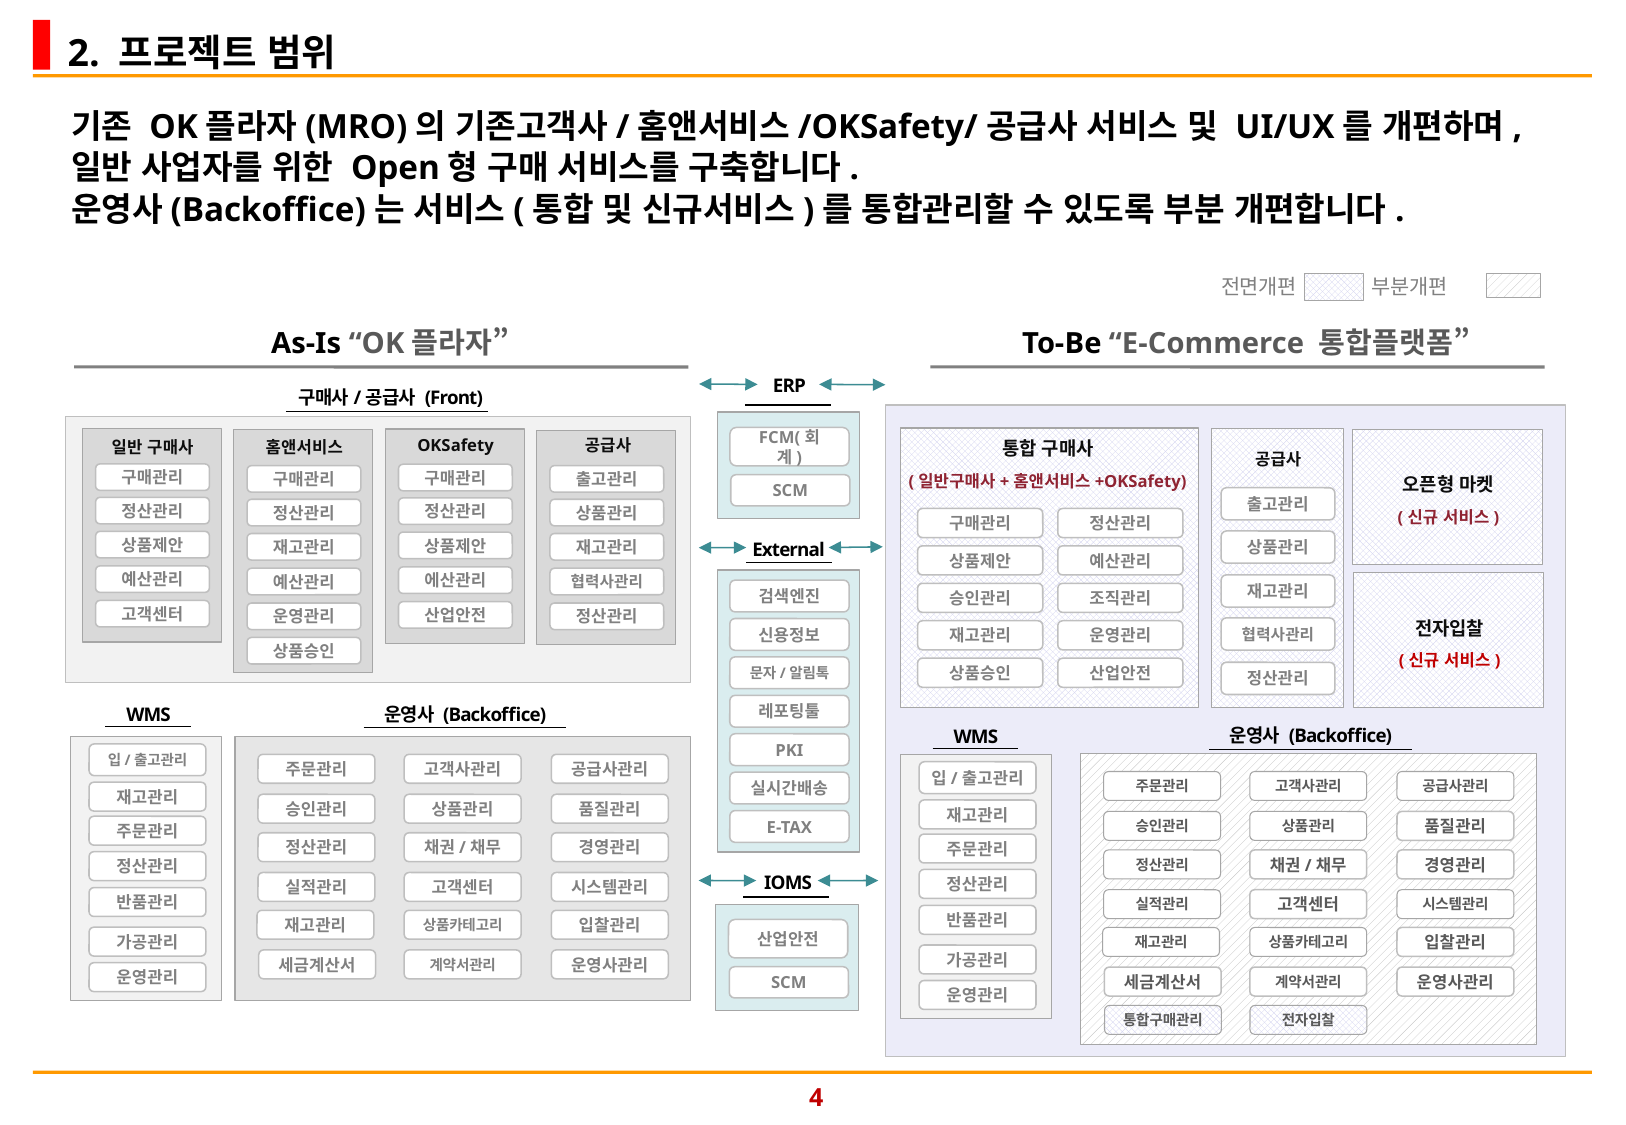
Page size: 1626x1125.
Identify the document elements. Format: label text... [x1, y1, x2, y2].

text_box 입/출고관리 [916, 759, 1039, 796]
text_box 공급사관리 [549, 752, 671, 786]
text_box 경영관리 [549, 830, 671, 864]
text_box 고객센터 [1247, 887, 1369, 921]
text_box 경영관리 [1394, 847, 1516, 881]
text_box [717, 570, 860, 852]
text_box 정산관리 [1218, 660, 1337, 697]
text_box 상품관리 [402, 792, 524, 826]
text_box 가공관리 [86, 925, 209, 959]
text_box 실시간배송 [727, 770, 852, 807]
text_box 운영사관리 [549, 947, 671, 981]
text_box [64, 415, 693, 685]
text_box 세금계산서 [256, 947, 378, 981]
text_box 고객사관리 [1249, 771, 1367, 801]
text_box [1211, 428, 1344, 708]
text_box 계약서관리 [402, 947, 524, 981]
text_box 재고관리 [254, 908, 376, 942]
text_box 기존 OK플라자(MRO)의 기존고객사/홈앤서비스/OKSafety/공급사 서비스 및 UI/UX를 개편하며, 일반 사업자를 위한 Open형 구매 서비스를 구축합니다. 운영사(Backoffice)는 서비스(통합 및 신규서비스)를 통합관리할 수 있도록 부분 개편합니다. [56, 95, 1587, 249]
text_box 전자입찰 (신규 서비스) [1383, 600, 1516, 678]
text_box [900, 754, 1052, 1019]
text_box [930, 316, 1556, 368]
text_box [70, 736, 222, 1001]
text_box 운영관리 [86, 960, 209, 994]
text_box IOMS [756, 868, 818, 893]
text_box 신용정보 [727, 616, 852, 653]
text_box 구매사/공급사 (Front) [276, 383, 504, 409]
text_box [81, 427, 223, 643]
text_box 주문관리 [255, 752, 377, 786]
text_box 공급사관리 [1396, 771, 1514, 801]
text_box [717, 412, 860, 519]
text_box 승인관리 [1103, 811, 1221, 841]
text_box 재고관리 [86, 780, 209, 814]
text_box 승인관리 [915, 581, 1045, 615]
text_box WMS [116, 700, 179, 725]
text_box 통합 구매사 (일반구매사+홈앤서비스+OKSafety) [884, 431, 1211, 499]
text_box [883, 403, 1568, 1059]
text_box [1080, 753, 1537, 1045]
text_box 문자/알림톡 [727, 654, 852, 691]
text_box 2. 프로젝트 범위 [50, 11, 895, 84]
text_box 반품관리 [86, 885, 209, 919]
text_box 상품카테고리 [1249, 927, 1367, 957]
text_box [1353, 572, 1544, 708]
text_box 재고관리 [1102, 927, 1220, 957]
text_box 운영사관리 [1394, 964, 1516, 999]
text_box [233, 427, 374, 673]
text_box [1352, 429, 1543, 565]
text_box 계약서관리 [1247, 964, 1369, 999]
text_box [715, 904, 859, 1011]
text_box 정산관리 [916, 867, 1039, 901]
text_box 실적관리 [255, 870, 377, 904]
text_box [900, 499, 1199, 708]
text_box 채권/채무 [402, 830, 524, 864]
text_box [1486, 273, 1541, 298]
text_box 주문관리 [86, 814, 209, 848]
text_box 입/출고관리 [86, 741, 209, 778]
text_box 공급사 [1214, 440, 1343, 477]
text_box 구매관리 [915, 506, 1045, 540]
text_box 운영관리 [916, 978, 1039, 1012]
text_box 상품승인 [915, 656, 1045, 690]
text_box 검색엔진 [727, 578, 852, 615]
text_box 입찰관리 [1394, 925, 1516, 959]
text_box 정산관리 [1103, 849, 1221, 879]
text_box SCM [728, 472, 853, 508]
text_box FCM(회계) [727, 425, 852, 468]
text_box 정산관리 [86, 849, 209, 883]
text_box PKI [727, 731, 852, 768]
text_box 운영사 (Backoffice) [1213, 721, 1407, 747]
text_box 레포팅툴 [727, 693, 852, 730]
text_box 품질관리 [549, 792, 671, 826]
text_box 채권/채무 [1247, 847, 1369, 881]
text_box 시스템관리 [549, 870, 671, 904]
text_box 주문관리 [1103, 771, 1221, 801]
text_box 산업안전 [1055, 656, 1186, 690]
text_box 재고관리 [915, 618, 1045, 652]
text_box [536, 426, 679, 646]
text_box E-TAX [727, 808, 852, 845]
text_box SCM [727, 964, 851, 1001]
text_box 재고관리 [1218, 572, 1337, 610]
text_box 고객사관리 [402, 752, 524, 786]
text_box 품질관리 [1394, 809, 1516, 843]
text_box 전자입찰 [1249, 1005, 1367, 1035]
text_box 예산관리 [1055, 543, 1186, 578]
text_box 조직관리 [1055, 581, 1186, 615]
text_box 주문관리 [916, 831, 1039, 866]
text_box 통합구매관리 [1104, 1005, 1222, 1035]
text_box 상품제안 [915, 543, 1045, 578]
text_box 세금계산서 [1102, 964, 1224, 999]
text_box 산업안전 [726, 917, 850, 961]
text_box External [746, 535, 829, 560]
text_box 입찰관리 [549, 908, 671, 942]
text_box 출고관리 [1218, 485, 1337, 523]
text_box 협력사관리 [1218, 615, 1337, 653]
text_box 정산관리 [1055, 506, 1186, 540]
text_box ERP [757, 372, 820, 397]
text_box 가공관리 [916, 942, 1039, 977]
text_box 승인관리 [255, 792, 377, 826]
text_box 전면개편 부분개편 [1185, 266, 1556, 307]
text_box WMS [943, 722, 1006, 747]
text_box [384, 426, 526, 644]
text_box 상품카테고리 [402, 908, 524, 942]
text_box 오픈형 마켓 (신규 서비스) [1382, 456, 1515, 535]
text_box [234, 736, 691, 1001]
text_box 운영관리 [1055, 618, 1186, 652]
text_box 상품관리 [1249, 811, 1367, 841]
text_box 상품관리 [1218, 528, 1337, 566]
text_box 재고관리 [916, 797, 1039, 831]
text_box 실적관리 [1103, 889, 1221, 919]
text_box 고객센터 [402, 870, 524, 904]
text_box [73, 316, 700, 368]
text_box 정산관리 [255, 830, 377, 864]
text_box 운영사 (Backoffice) [367, 700, 561, 726]
text_box 시스템관리 [1396, 889, 1514, 919]
text_box 반품관리 [916, 903, 1039, 937]
